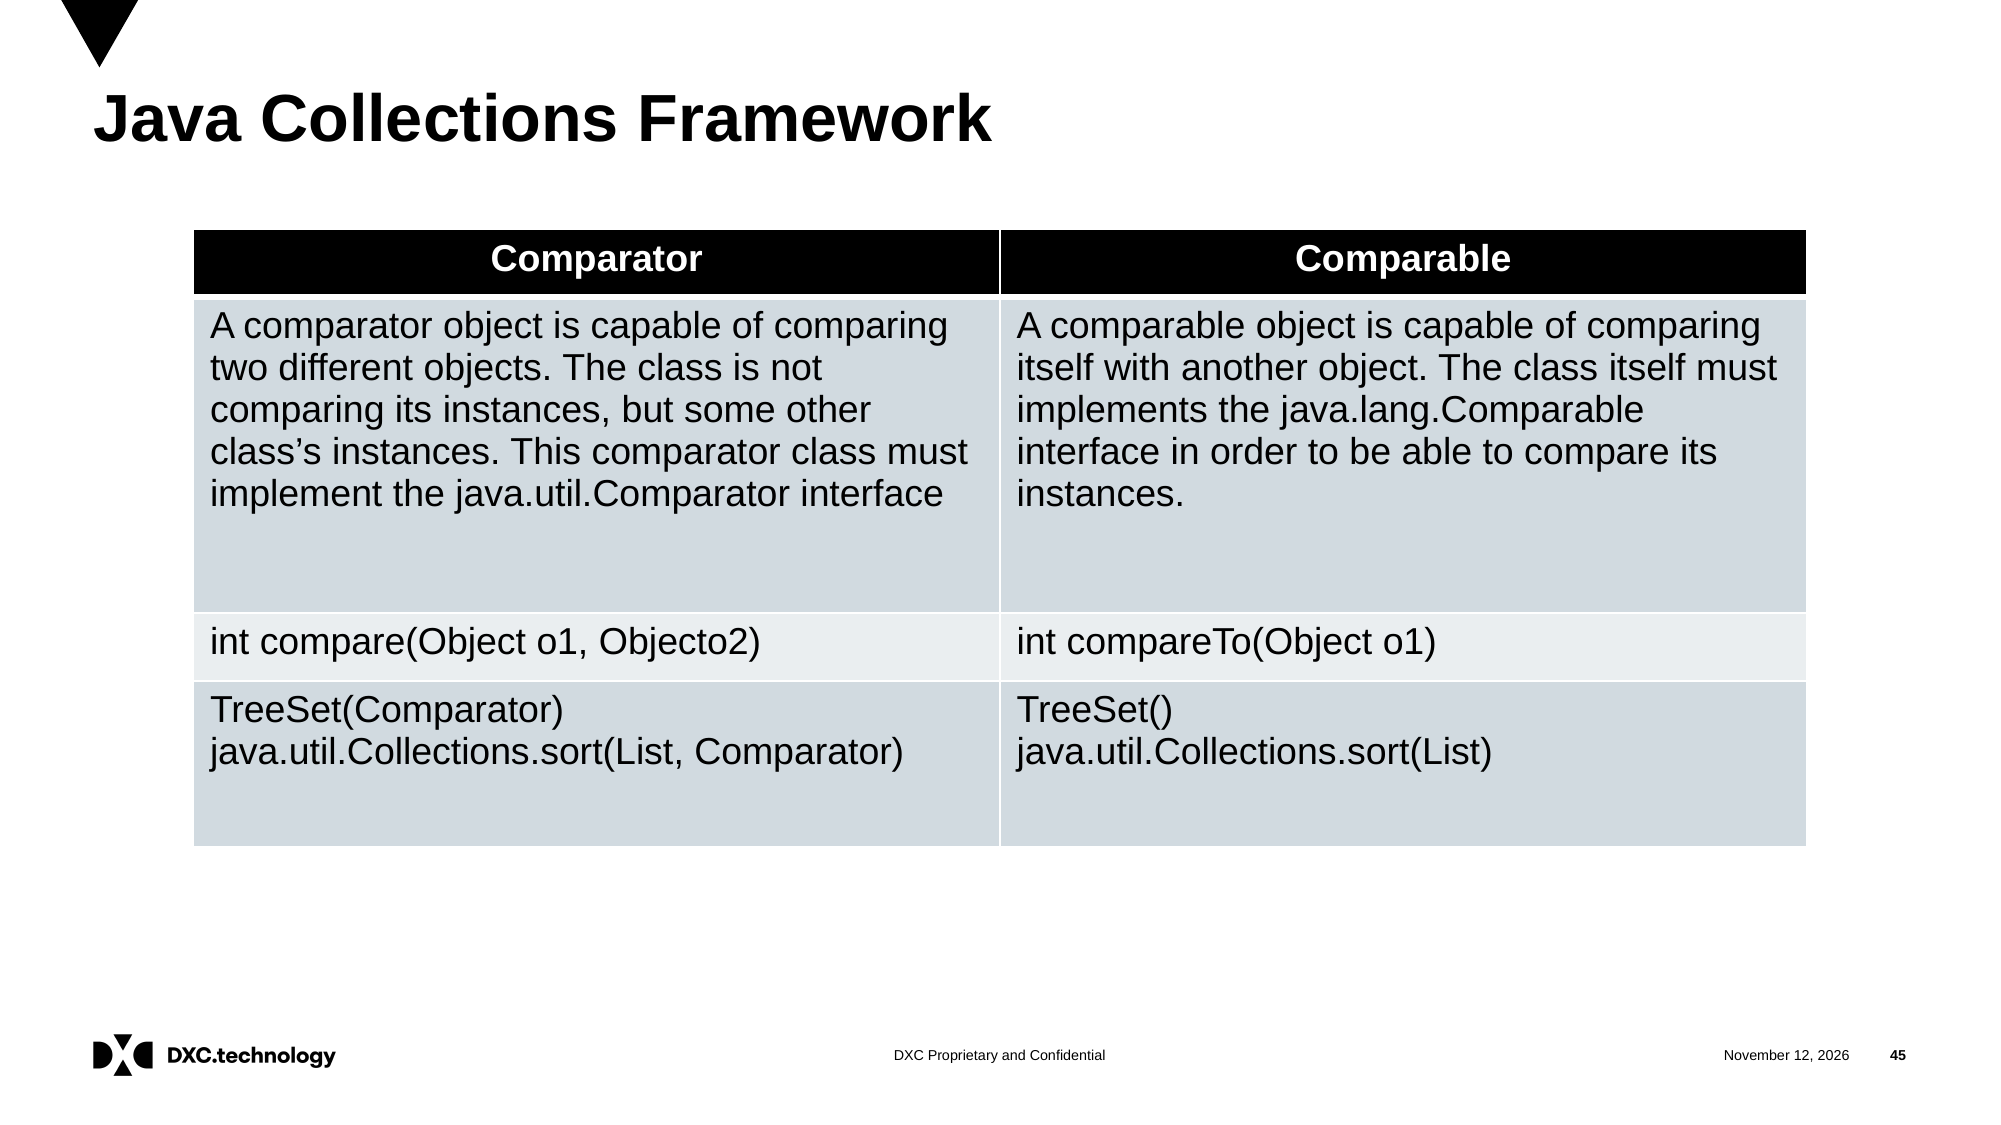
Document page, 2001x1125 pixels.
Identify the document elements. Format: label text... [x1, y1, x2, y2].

table_cell int compare(Object o1, Objecto2) [194, 614, 999, 680]
table_cell A comparator object is capable of comparing two different objects. The class is not comparing its instances, but some other class’s instances. This comparator class must implement the java.util.Comparator interface [194, 300, 999, 612]
table_cell A comparable object is capable of comparing itself with another object. The class itself must implements the java.lang.Comparable interface in order to be able to compare its instances. [1001, 300, 1806, 612]
table_cell TreeSet() java.util.Collections.sort(List) [1001, 682, 1806, 846]
table_header Comparable [1001, 230, 1806, 294]
table_cell int compareTo(Object o1) [1001, 614, 1806, 680]
table_header Comparator [194, 230, 999, 294]
table_cell TreeSet(Comparator) java.util.Collections.sort(List, Comparator) [194, 682, 999, 846]
title Java Collections Framework [93, 87, 1907, 282]
